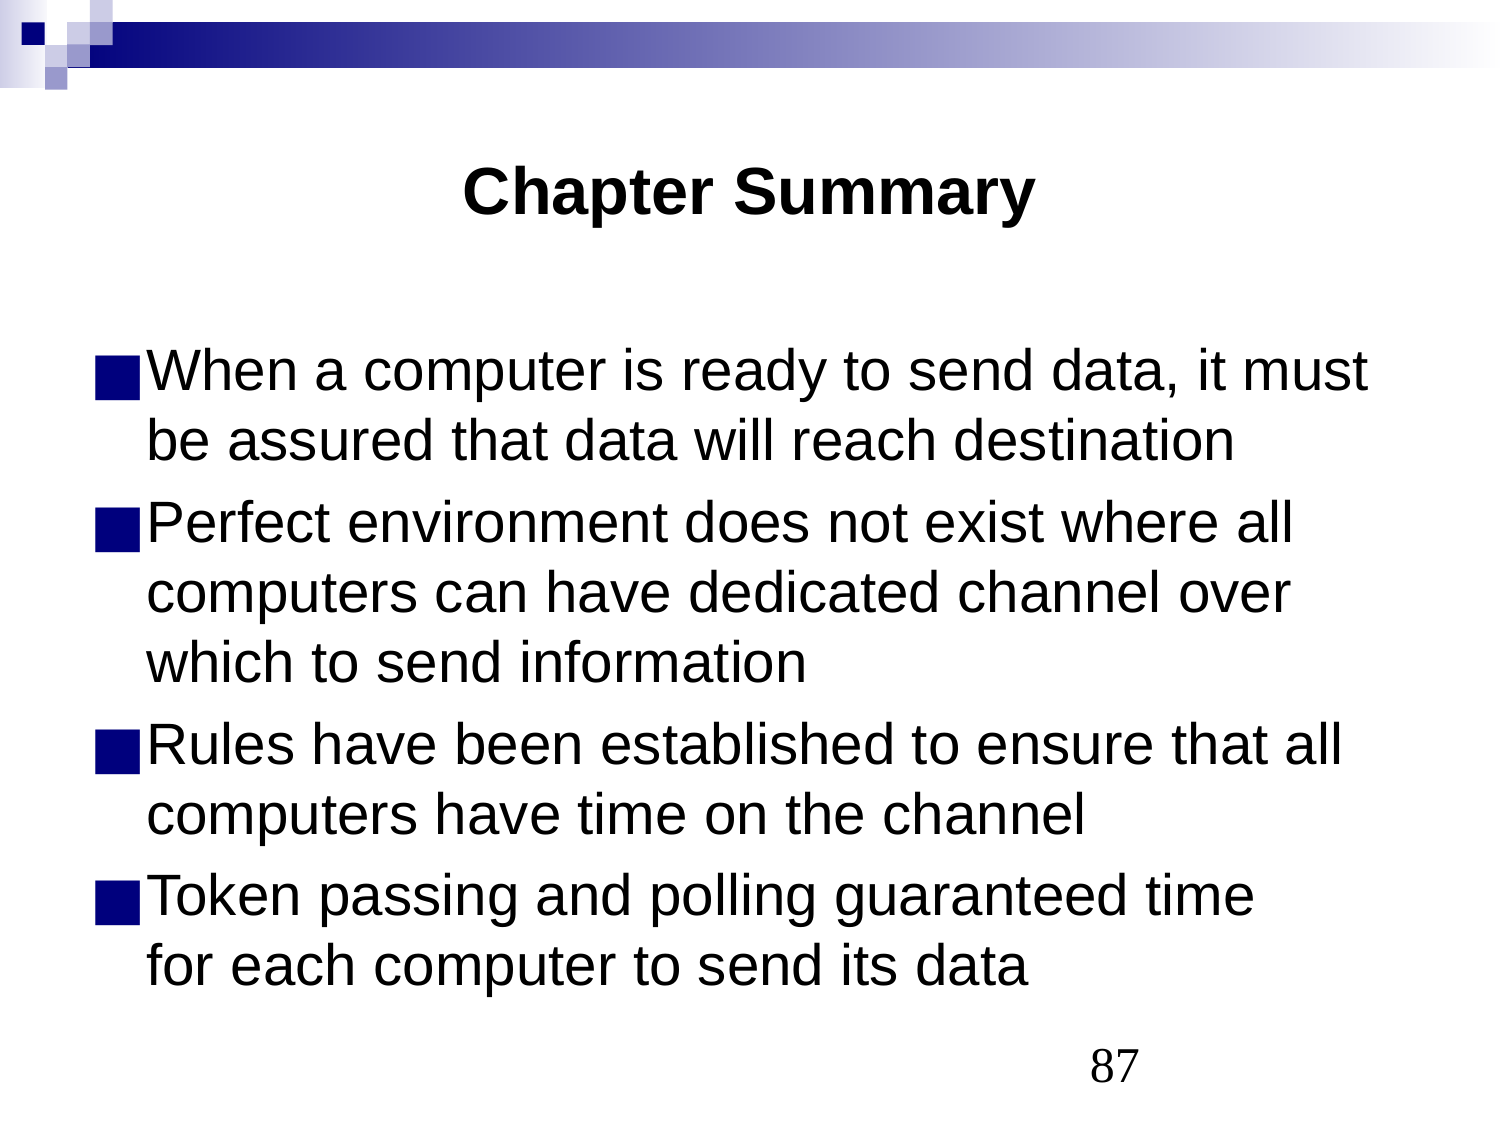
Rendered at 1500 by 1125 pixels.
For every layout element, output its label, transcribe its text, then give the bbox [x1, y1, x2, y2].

slide_number ‹#› [1074, 1025, 1425, 1100]
title Chapter Summary [75, 75, 1425, 300]
list When a computer is ready to send data, it must be assured that data will reach destination Perfect environment does not exist where all computers can have dedicated channel over which to send information Rules have been established to ensure that all computers have time on the channel Token passing and polling guaranteed time for each computer to send its data [75, 324, 1425, 963]
